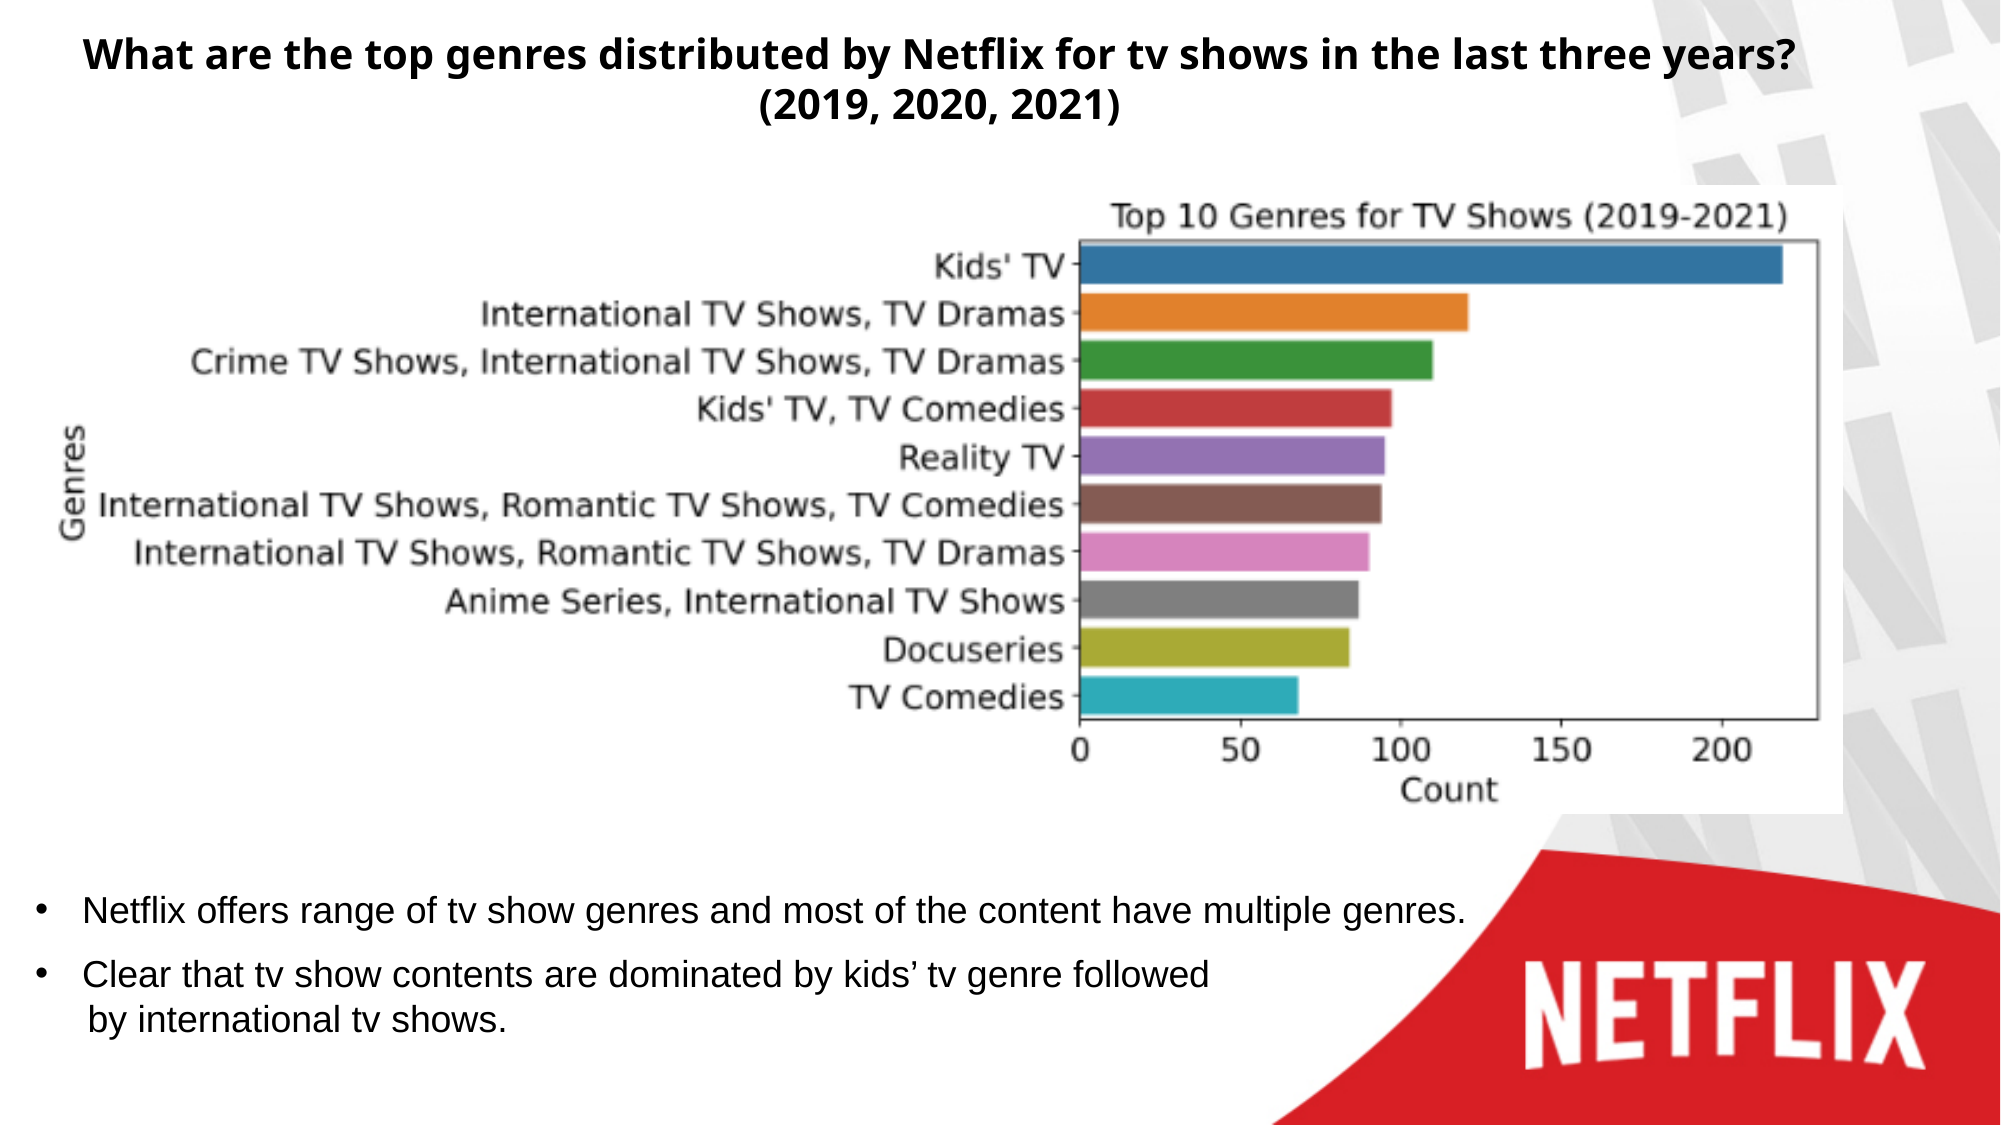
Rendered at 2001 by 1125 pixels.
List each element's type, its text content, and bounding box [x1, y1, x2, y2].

picture [0, 0, 2001, 1125]
text_box Netflix offers range of tv show genres and most of the content have multiple genres. Clear that tv show contents are dominated by kids’ tv genre followed by international tv shows. [20, 879, 1522, 1048]
text_box What are the top genres distributed by Netflix for tv shows in the last three years? (2019, 2020, 2021) [61, 20, 1819, 136]
